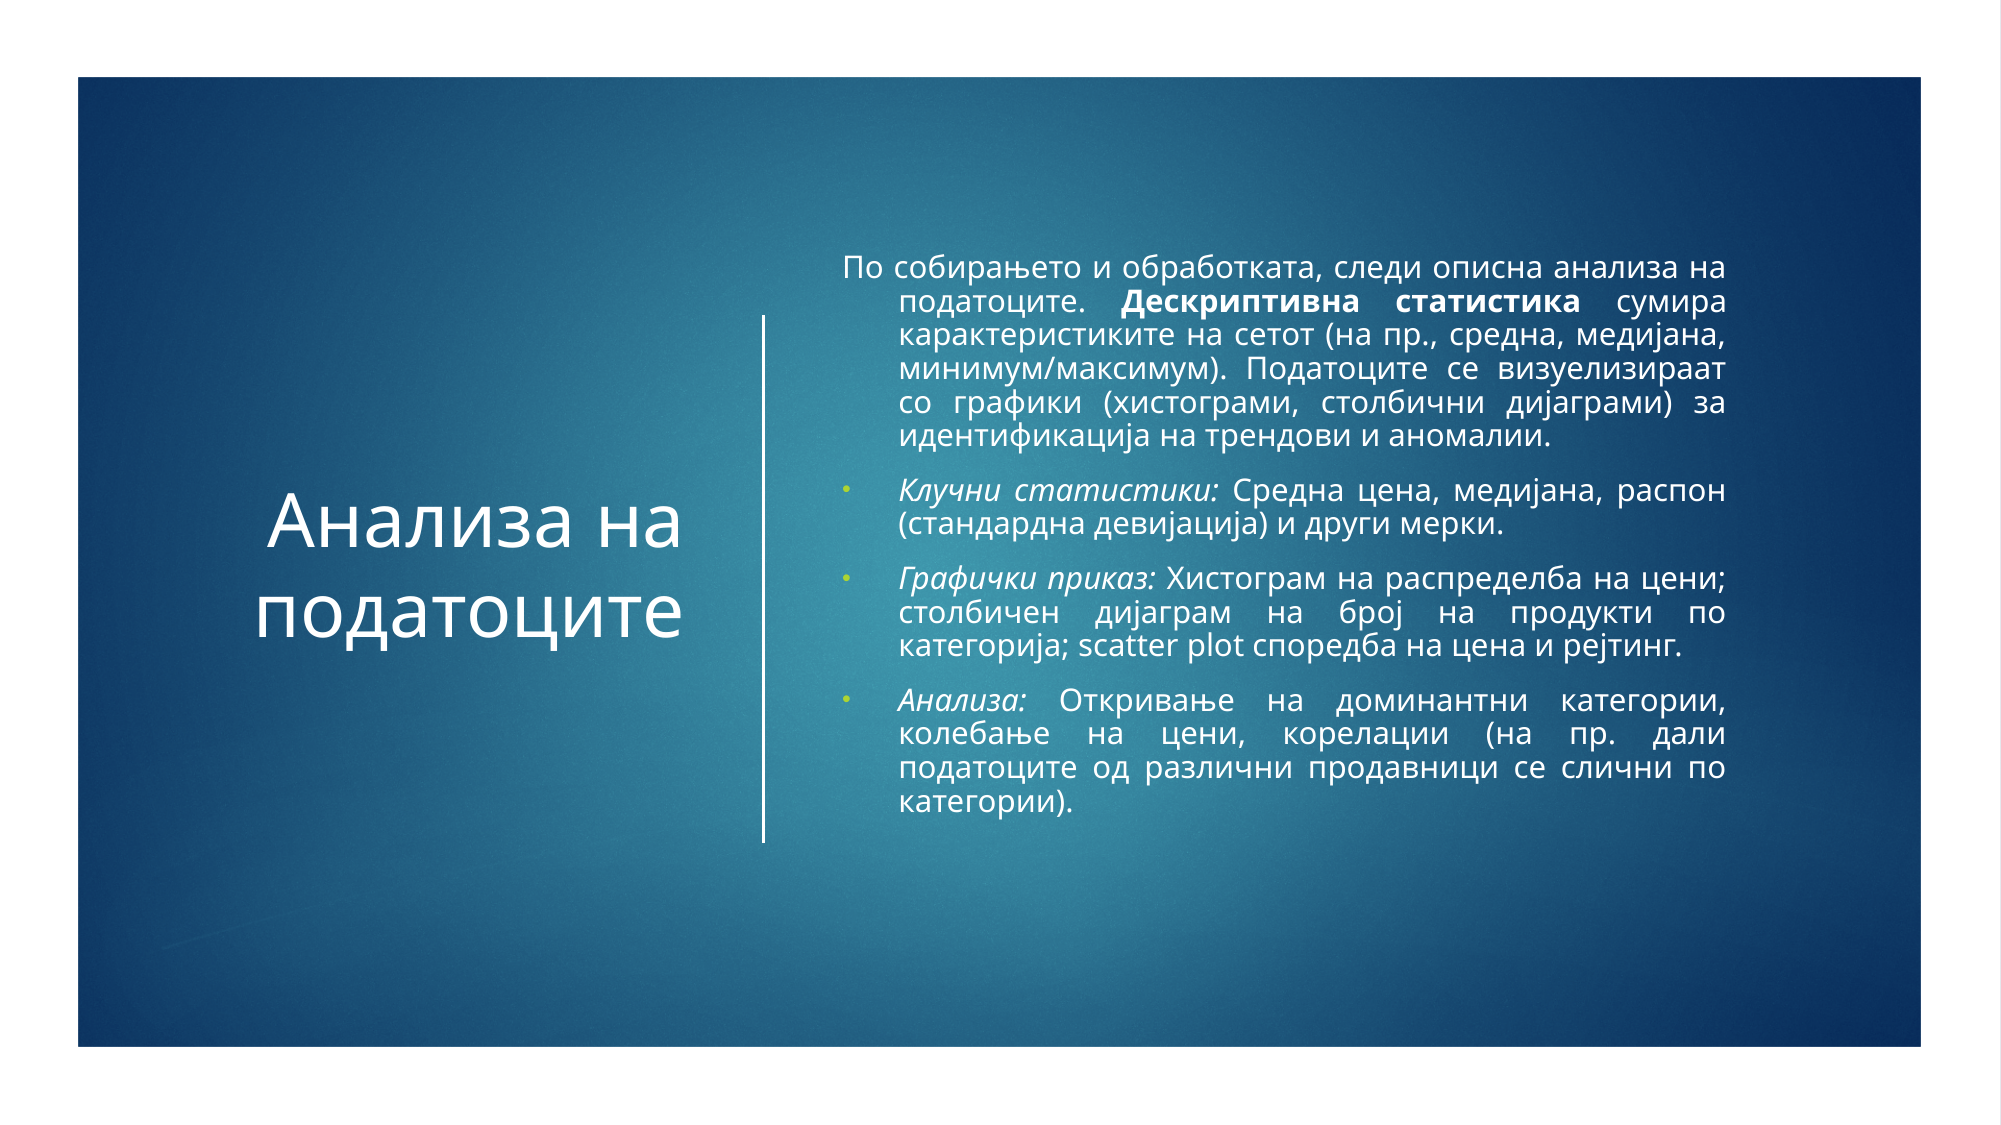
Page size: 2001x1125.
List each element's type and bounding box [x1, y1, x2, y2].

text_box [0, 0, 2000, 1125]
